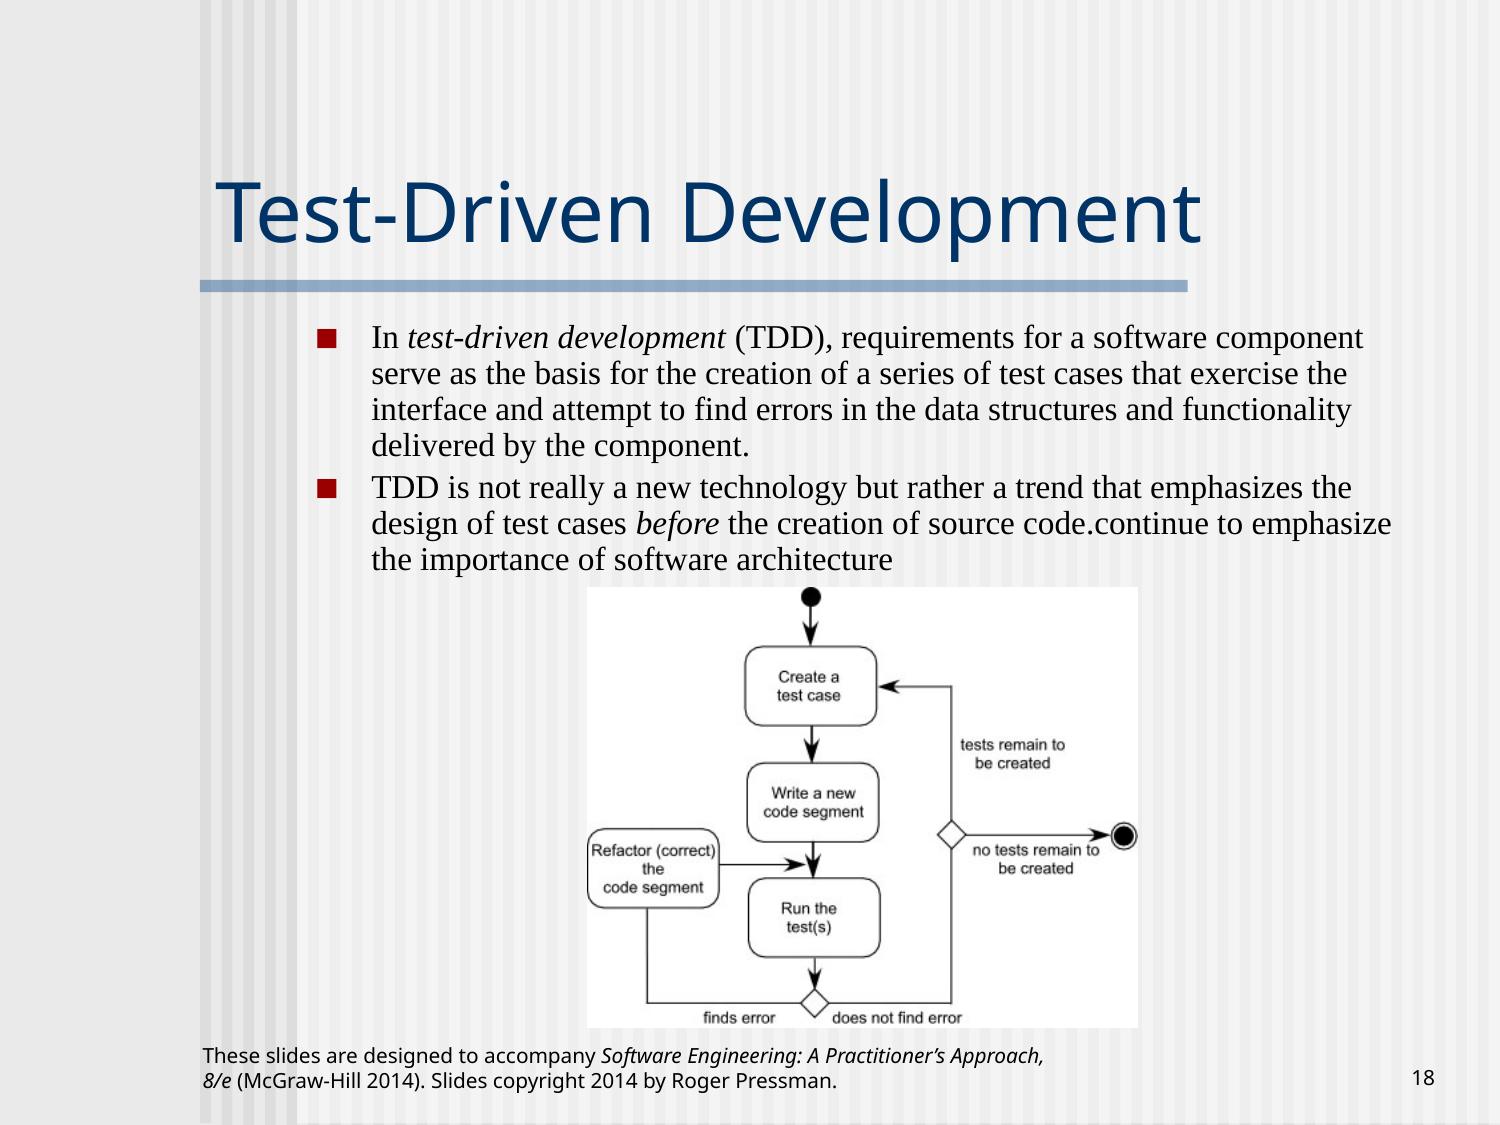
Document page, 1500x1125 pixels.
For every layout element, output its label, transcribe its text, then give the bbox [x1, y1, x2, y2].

text_box ‹#› [1237, 1024, 1450, 1100]
text_box These slides are designed to accompany Software Engineering: A Practitioner’s Approach, 8/e (McGraw-Hill 2014). Slides copyright 2014 by Roger Pressman. [187, 1024, 1088, 1100]
list In test-driven development (TDD), requirements for a software component serve as the basis for the creation of a series of test cases that exercise the interface and attempt to find errors in the data structures and functionality delivered by the component. TDD is not really a new technology but rather a trend that emphasizes the design of test cases before the creation of source code.continue to emphasize the importance of software architecture [300, 312, 1438, 600]
title Test-Driven Development [200, 162, 1300, 267]
picture [587, 587, 1138, 1028]
